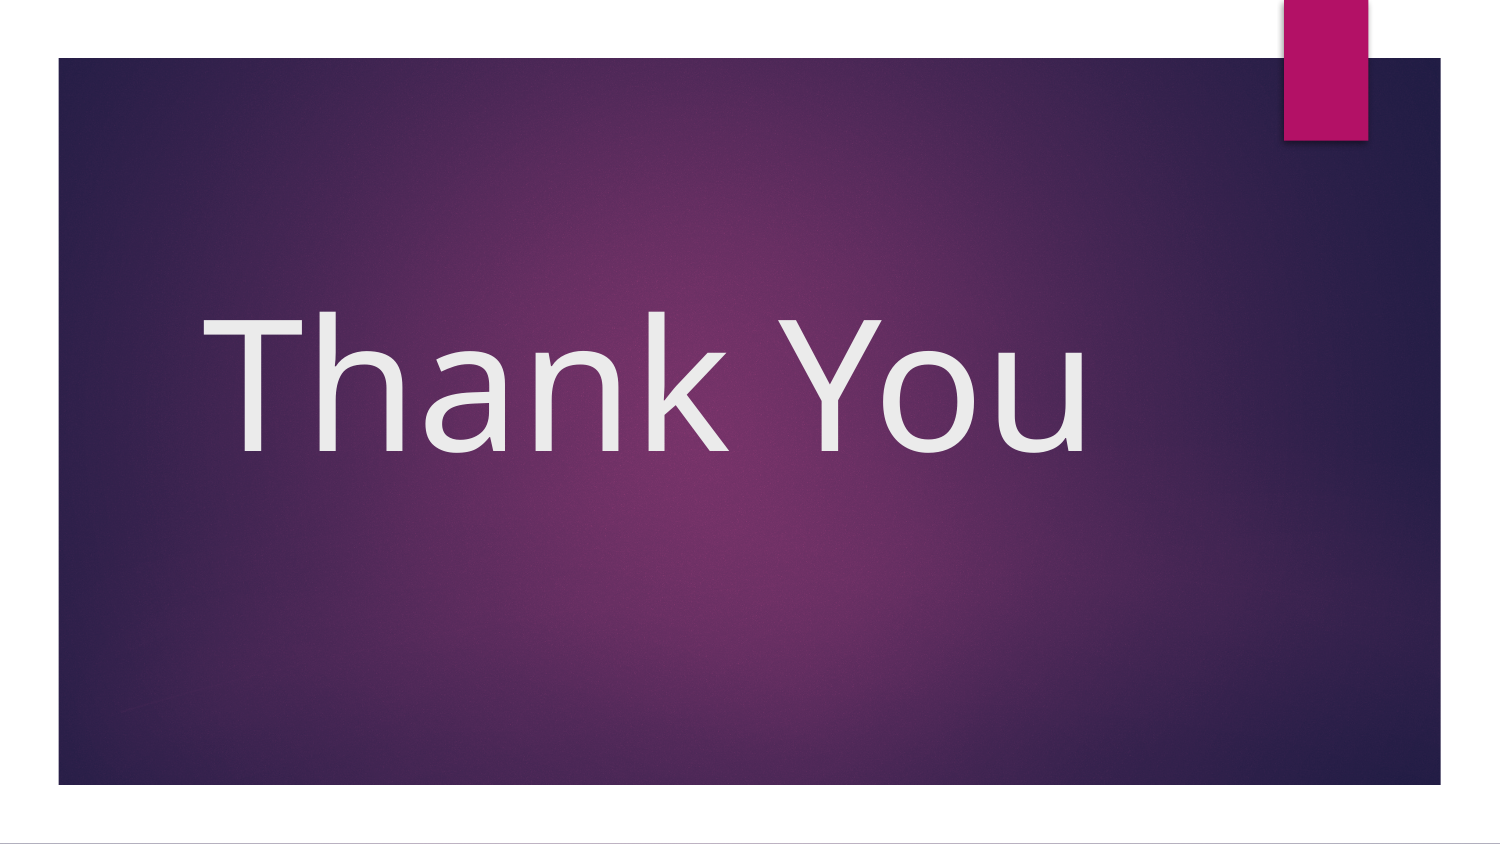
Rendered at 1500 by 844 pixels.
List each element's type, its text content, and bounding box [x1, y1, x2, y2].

title Thank You [187, 258, 1328, 496]
